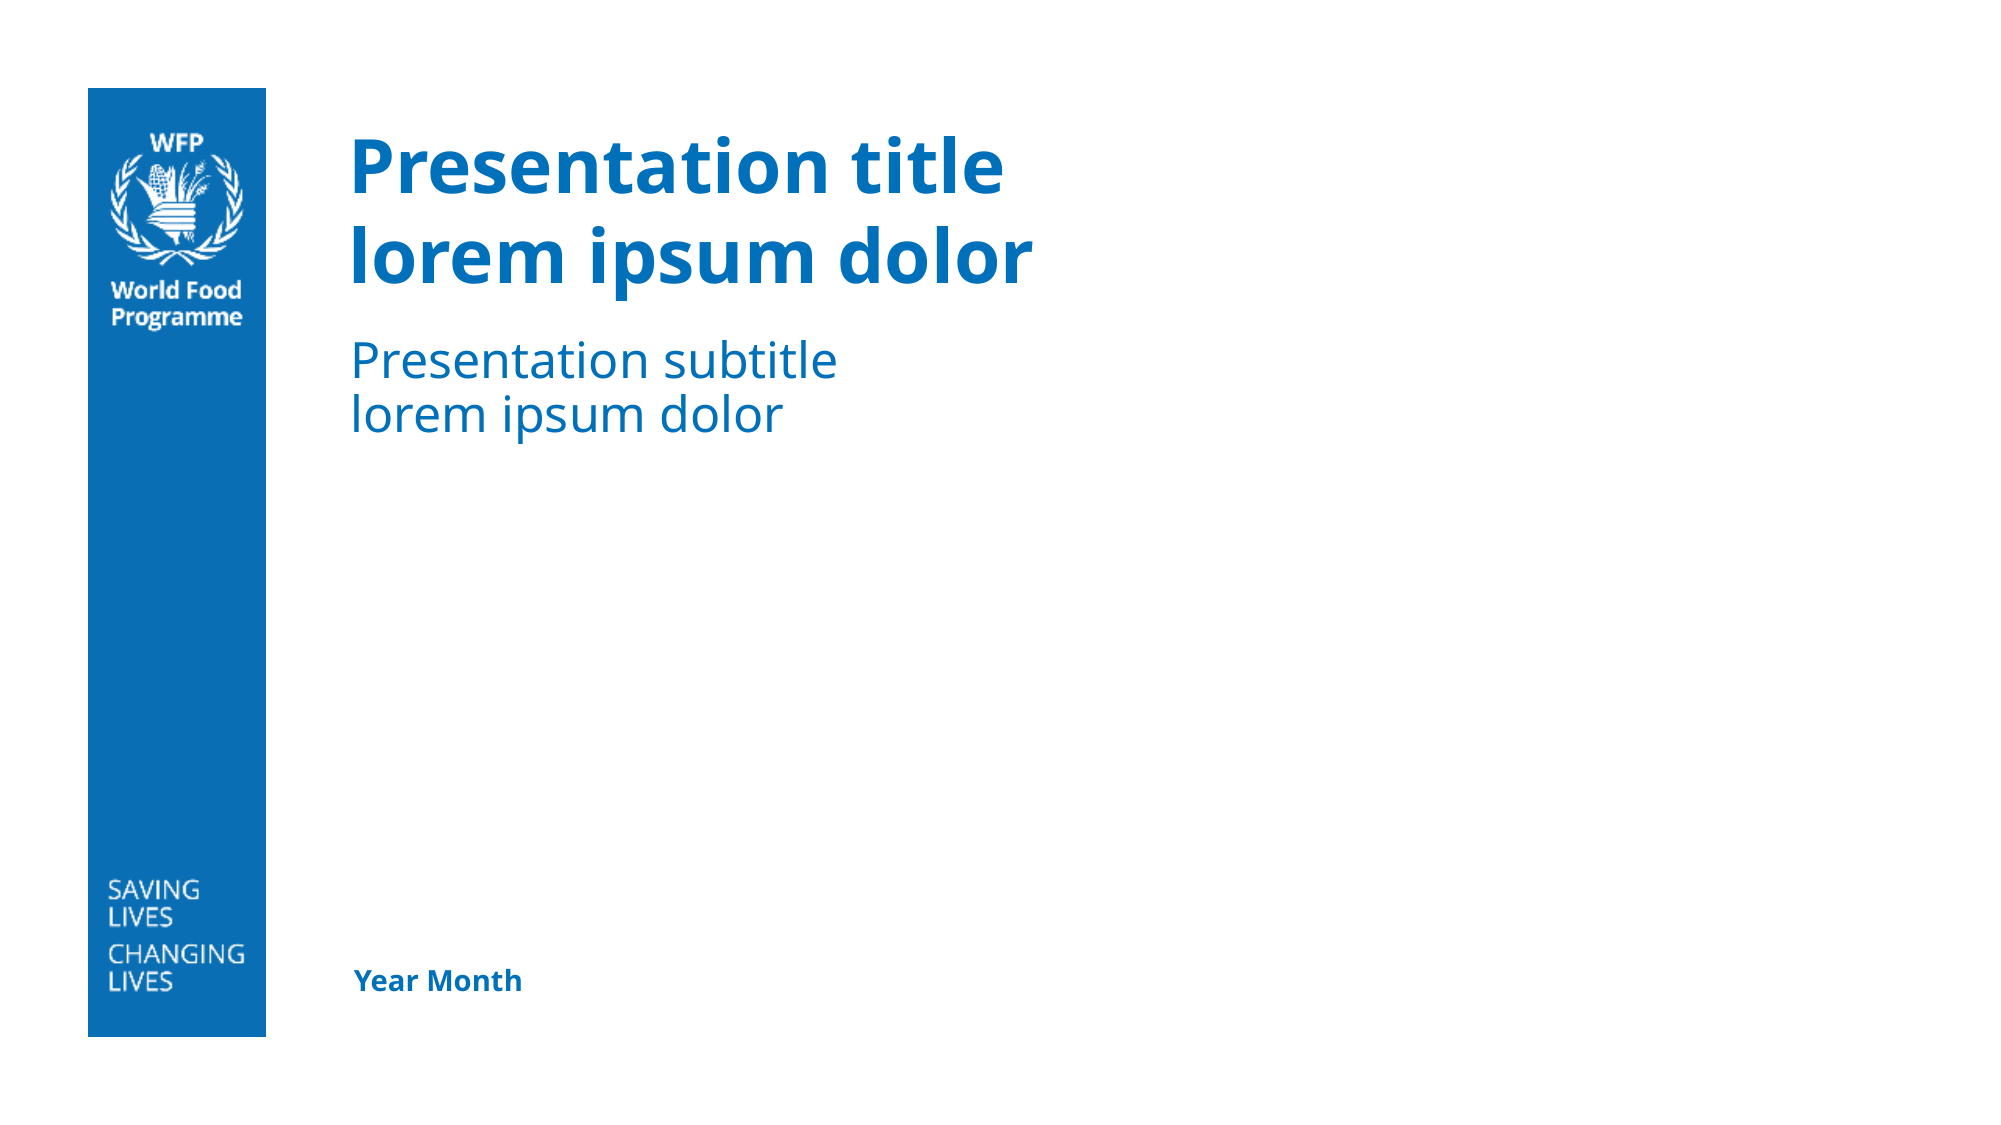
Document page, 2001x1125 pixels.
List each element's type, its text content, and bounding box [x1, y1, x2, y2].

title Presentation title lorem ipsum dolor [333, 110, 1908, 328]
picture [88, 88, 266, 1037]
slide_number Year Month [338, 954, 789, 1015]
subtitle Presentation subtitle lorem ipsum dolor [335, 328, 1910, 600]
